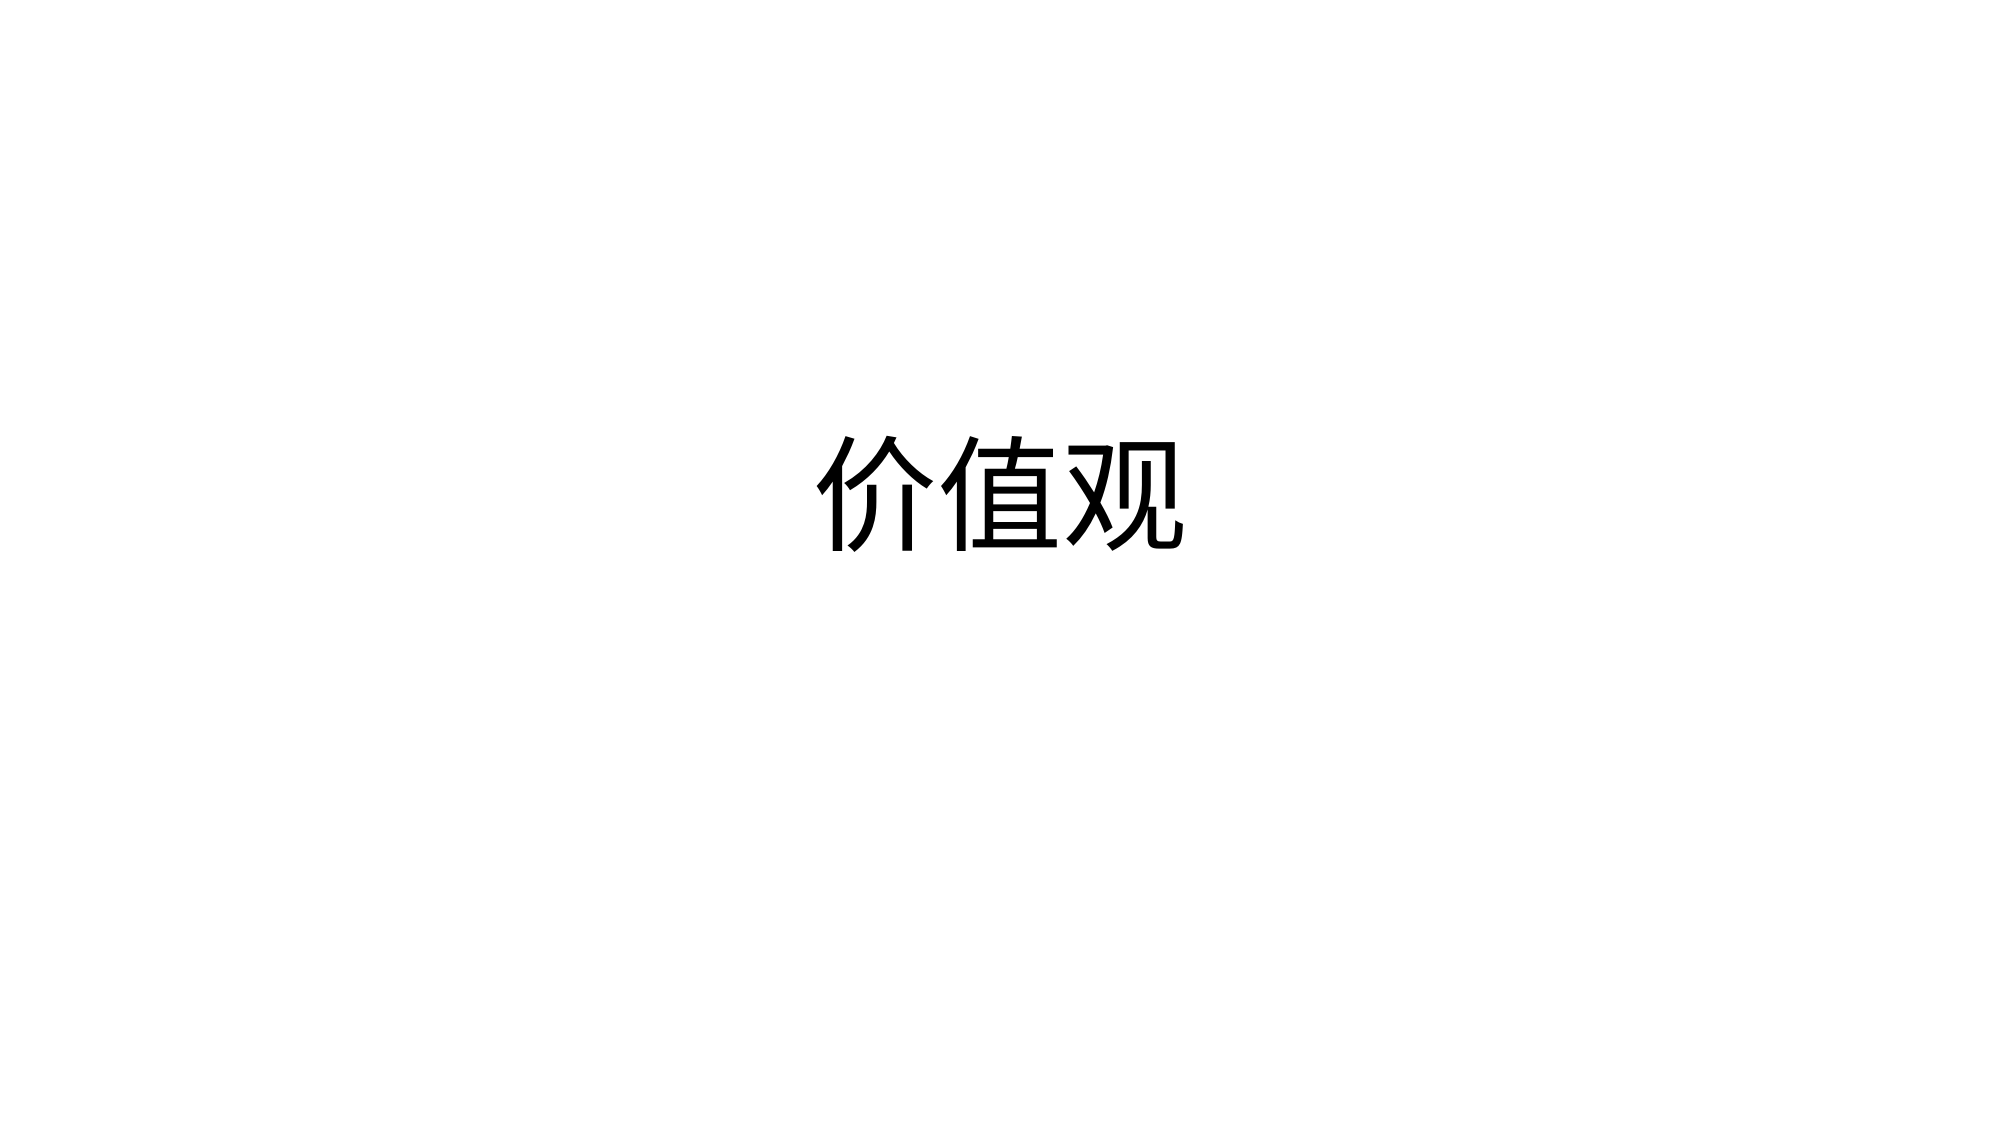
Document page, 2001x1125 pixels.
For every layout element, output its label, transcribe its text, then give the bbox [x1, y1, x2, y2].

title 价值观 [249, 184, 1750, 576]
